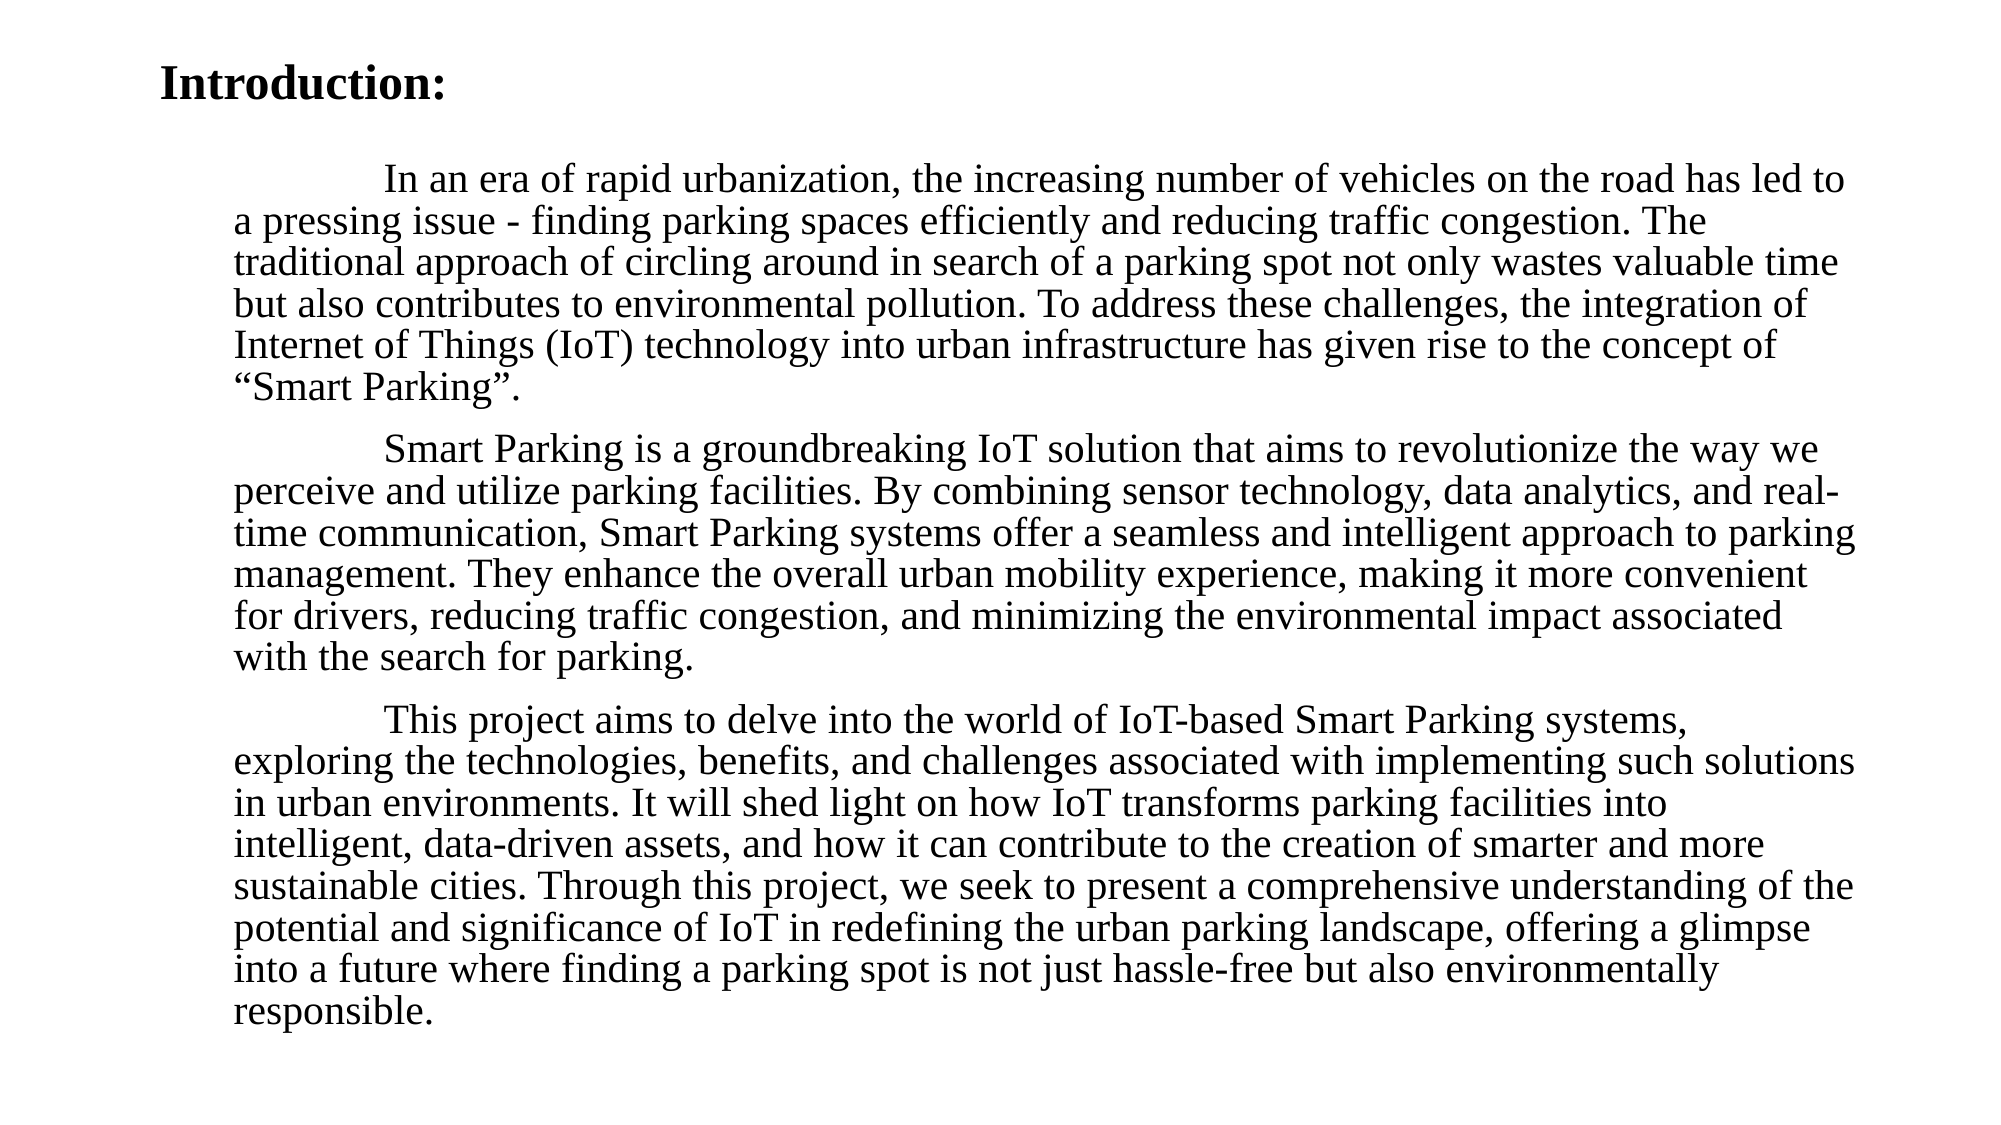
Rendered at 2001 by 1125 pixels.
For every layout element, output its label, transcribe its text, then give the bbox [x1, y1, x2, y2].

title Introduction: [144, 15, 1546, 118]
subtitle In an era of rapid urbanization, the increasing number of vehicles on the road has led to a pressing issue - finding parking spaces efficiently and reducing traffic congestion. The traditional approach of circling around in search of a parking spot not only wastes valuable time but also contributes to environmental pollution. To address these challenges, the integration of Internet of Things (IoT) technology into urban infrastructure has given rise to the concept of “Smart Parking”. Smart Parking is a groundbreaking IoT solution that aims to revolutionize the way we perceive and utilize parking facilities. By combining sensor technology, data analytics, and real-time communication, Smart Parking systems offer a seamless and intelligent approach to parking management. They enhance the overall urban mobility experience, making it more convenient for drivers, reducing traffic congestion, and minimizing the environmental impact associated with the search for parking. This project aims to delve into the world of IoT-based Smart Parking systems, exploring the technologies, benefits, and challenges associated with implementing such solutions in urban environments. It will shed light on how IoT transforms parking facilities into intelligent, data-driven assets, and how it can contribute to the creation of smarter and more sustainable cities. Through this project, we seek to present a comprehensive understanding of the potential and significance of IoT in redefining the urban parking landscape, offering a glimpse into a future where finding a parking spot is not just hassle-free but also environmentally responsible. [218, 151, 1874, 1050]
